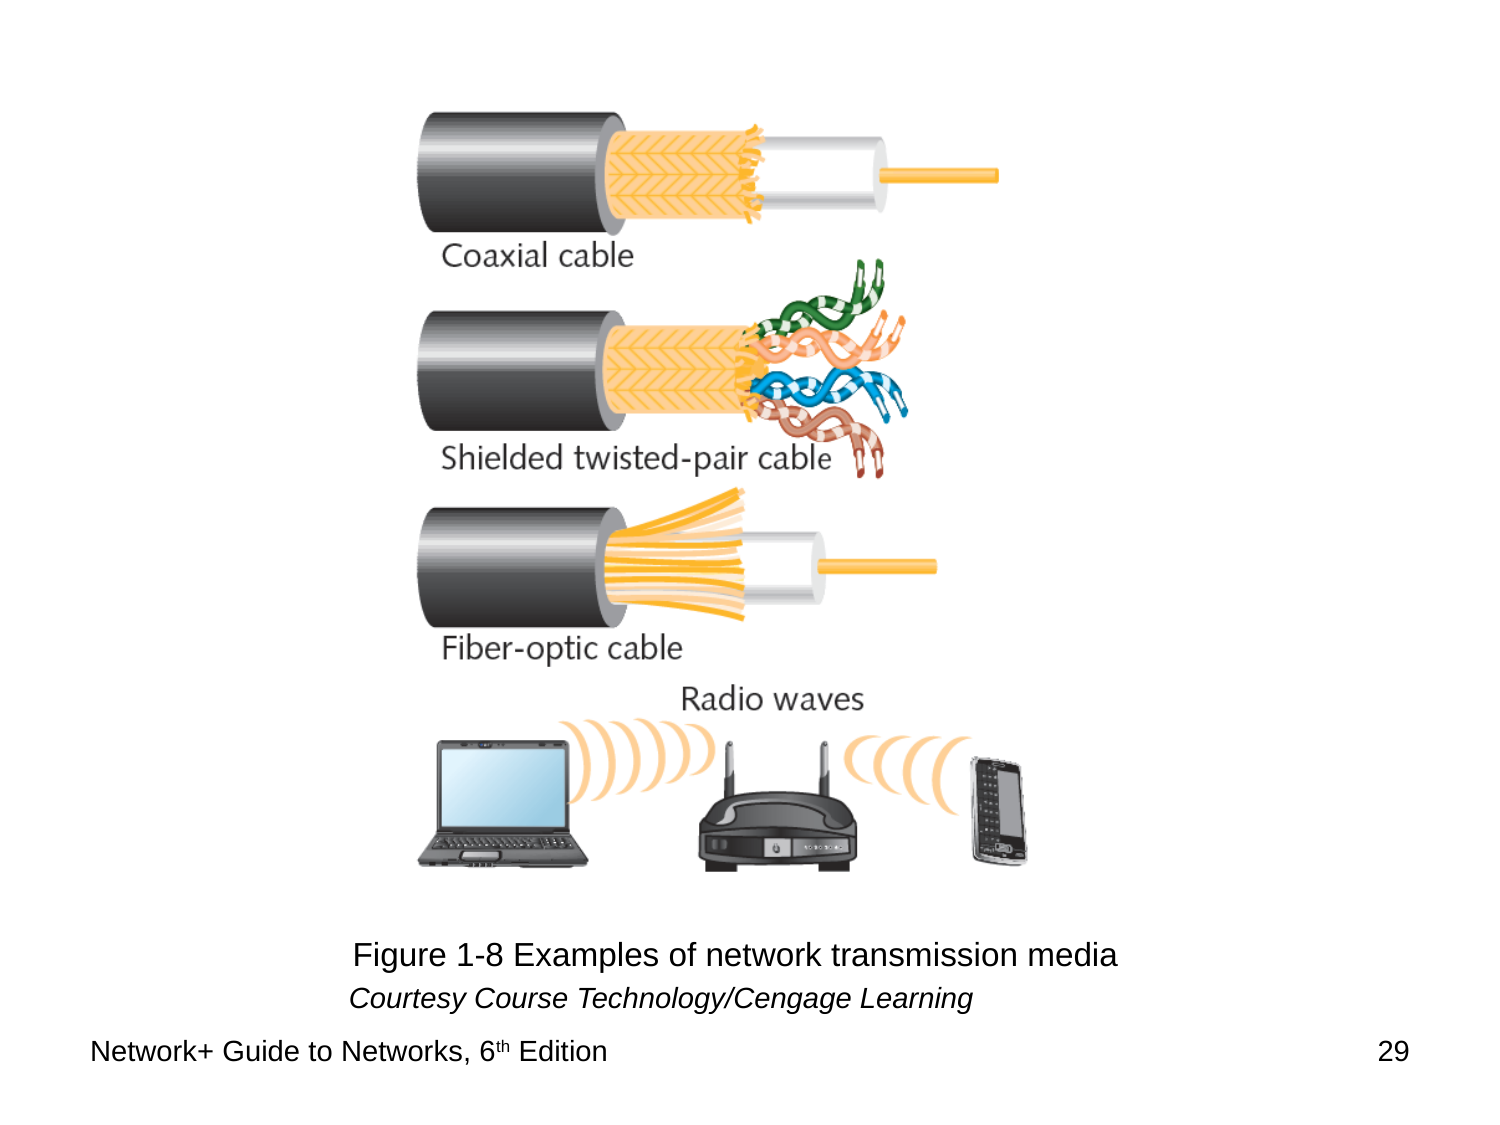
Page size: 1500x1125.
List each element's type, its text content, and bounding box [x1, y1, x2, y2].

footer Network+ Guide to Networks, 6th Edition [74, 1024, 988, 1103]
text_box Courtesy Course Technology/Cengage Learning [334, 971, 990, 1022]
slide_number 29 [1074, 1024, 1426, 1103]
picture [407, 87, 1050, 893]
text_box Figure 1-8 Examples of network transmission media [337, 925, 1135, 981]
